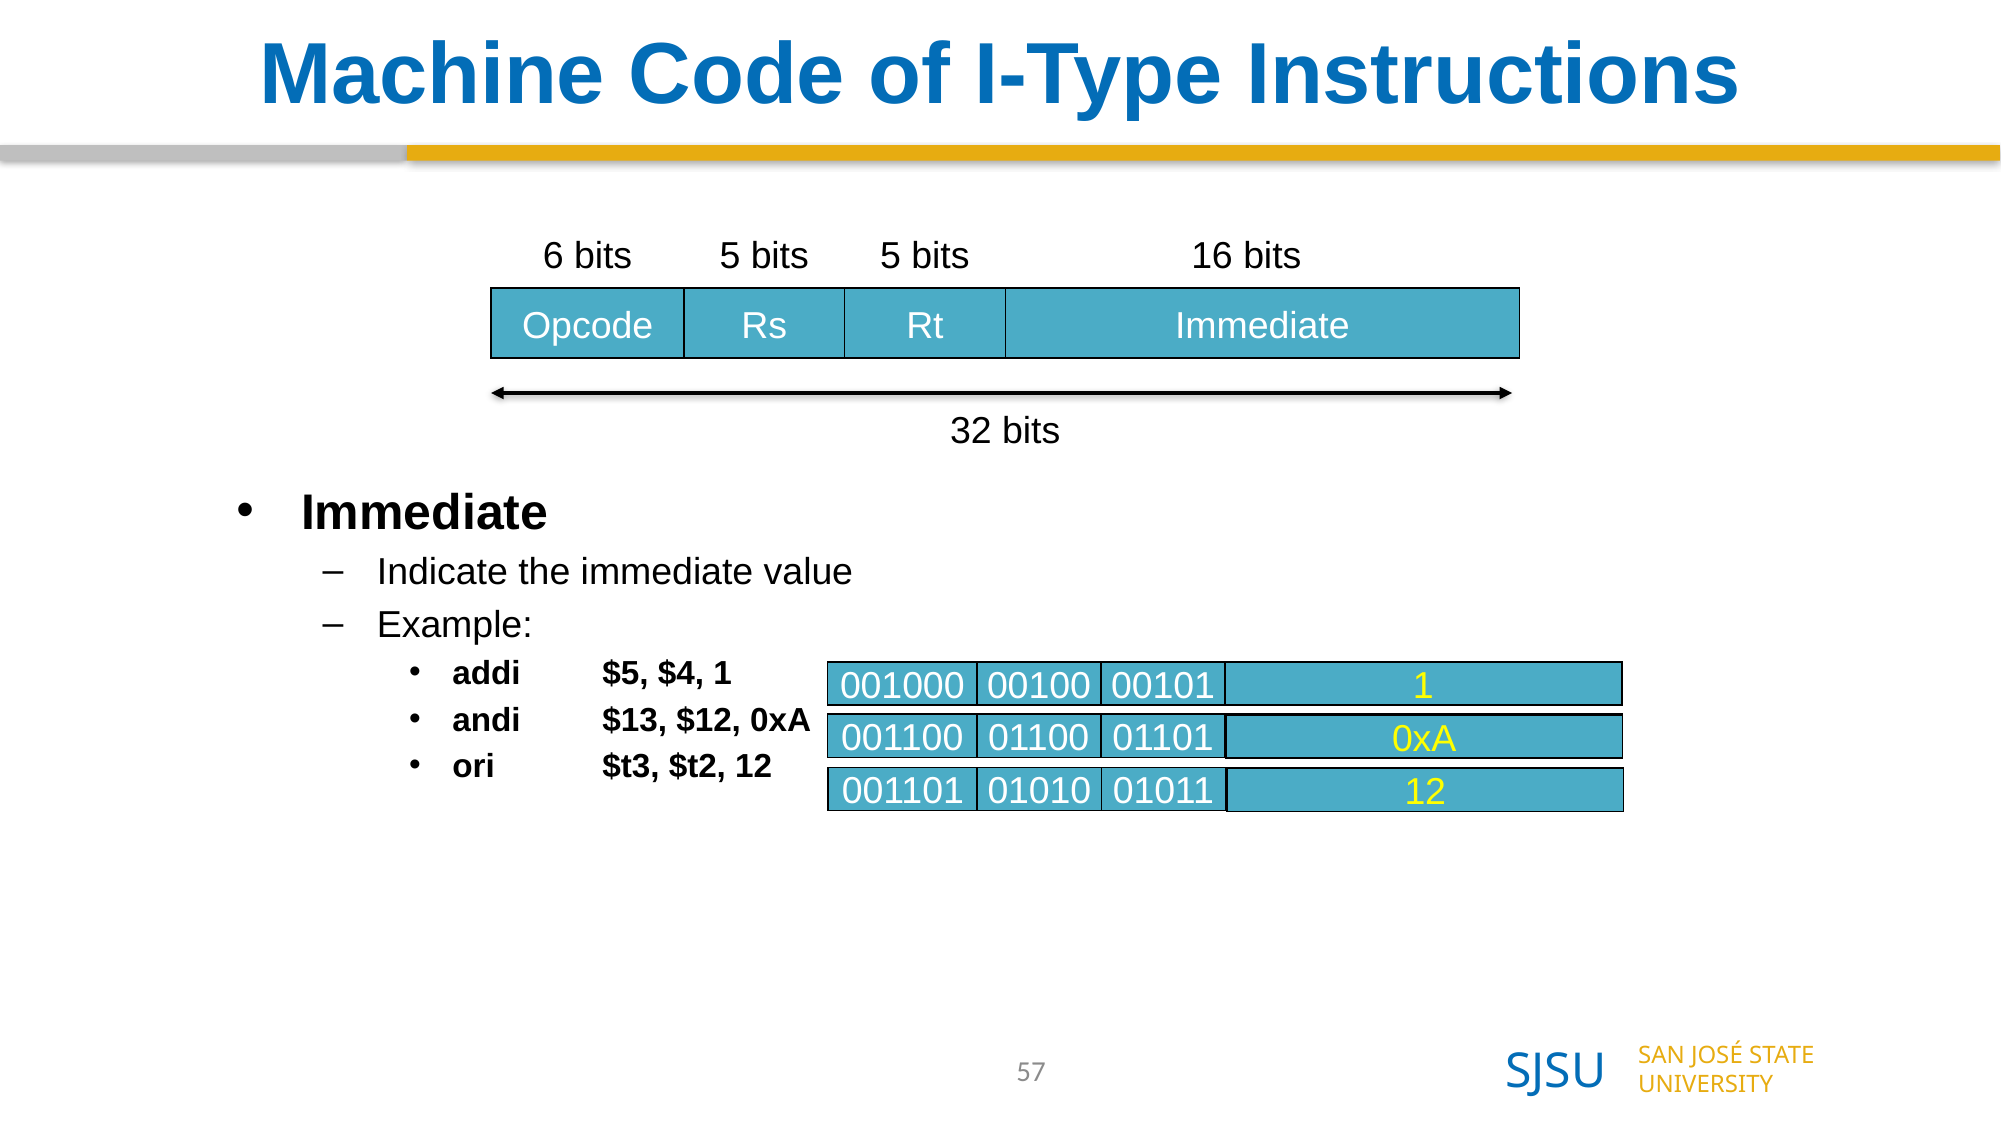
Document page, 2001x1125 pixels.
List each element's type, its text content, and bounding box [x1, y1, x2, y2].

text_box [827, 661, 1623, 706]
title Machine Code of I-Type Instructions [99, 11, 1900, 126]
list Immediate Indicate the immediate value Example: addi $5, $4, 1 andi $13, $12, 0xA ori $t3, $t2, 12 [221, 472, 1779, 1005]
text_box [828, 767, 1623, 811]
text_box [490, 217, 1520, 359]
slide_number 57 [797, 1040, 1265, 1100]
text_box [827, 713, 1623, 758]
text_box 32 bits [908, 403, 1102, 463]
